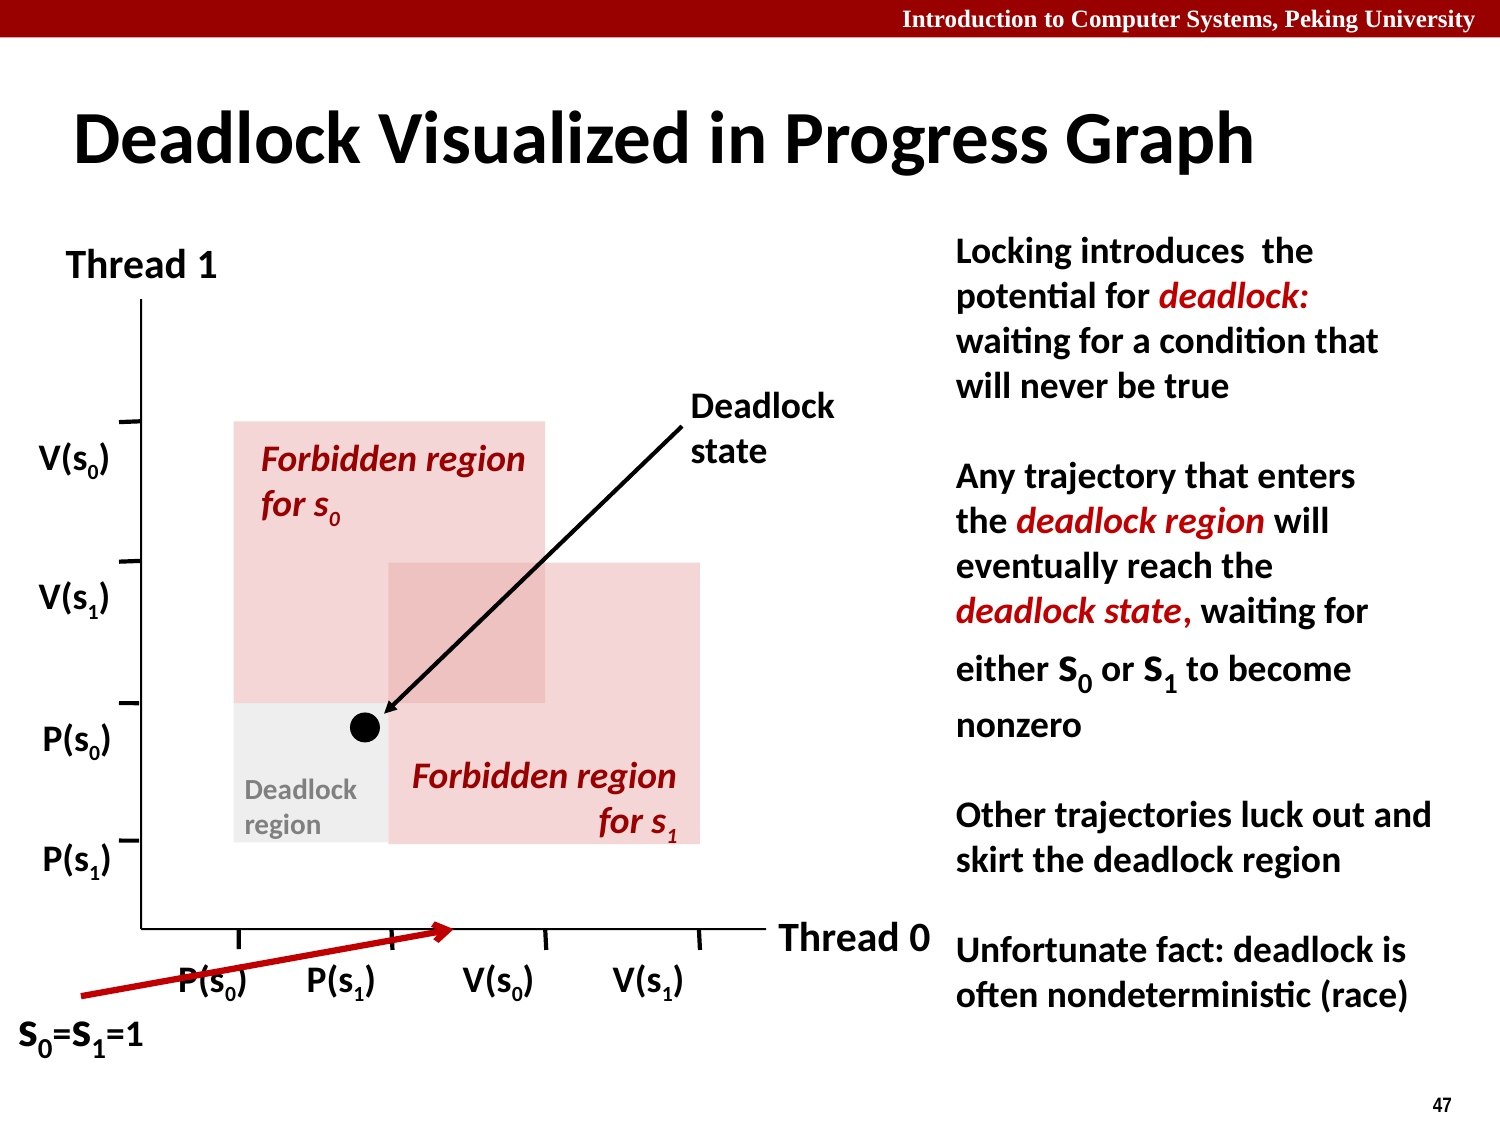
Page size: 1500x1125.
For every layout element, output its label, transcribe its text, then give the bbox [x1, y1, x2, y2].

text_box s0=s1=1 [3, 996, 159, 1065]
text_box Deadlock state [675, 380, 851, 471]
text_box P(s0) [163, 947, 263, 978]
text_box [233, 704, 388, 843]
text_box Thread 0 [763, 901, 946, 967]
title Deadlock Visualized in Progress Graph [58, 71, 1305, 197]
text_box V(s1) [597, 947, 700, 1014]
text_box V(s0) [23, 425, 126, 492]
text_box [75, 934, 147, 995]
text_box Forbidden region for s1 [397, 743, 693, 855]
text_box [384, 426, 683, 714]
text_box [233, 421, 546, 704]
text_box Deadlock region [229, 770, 373, 841]
text_box P(s1) [291, 947, 392, 1014]
text_box Thread 1 [50, 229, 233, 294]
text_box Forbidden region for s0 [246, 426, 542, 538]
text_box V(s0) [447, 947, 550, 1014]
text_box [349, 712, 380, 743]
text_box V(s1) [23, 564, 126, 631]
text_box [388, 562, 700, 845]
text_box P(s1) [27, 826, 127, 893]
text_box P(s0) [27, 706, 127, 773]
text_box Locking introduces the potential for deadlock: waiting for a condition that will never be true Any trajectory that enters the deadlock region will eventually reach the deadlock state, waiting for either s0 or s1 to become nonzero Other trajectories luck out and skirt the deadlock region Unfortunate fact: deadlock is often nondeterministic (race) [941, 226, 1451, 1015]
text_box P(s0) [163, 967, 263, 1014]
